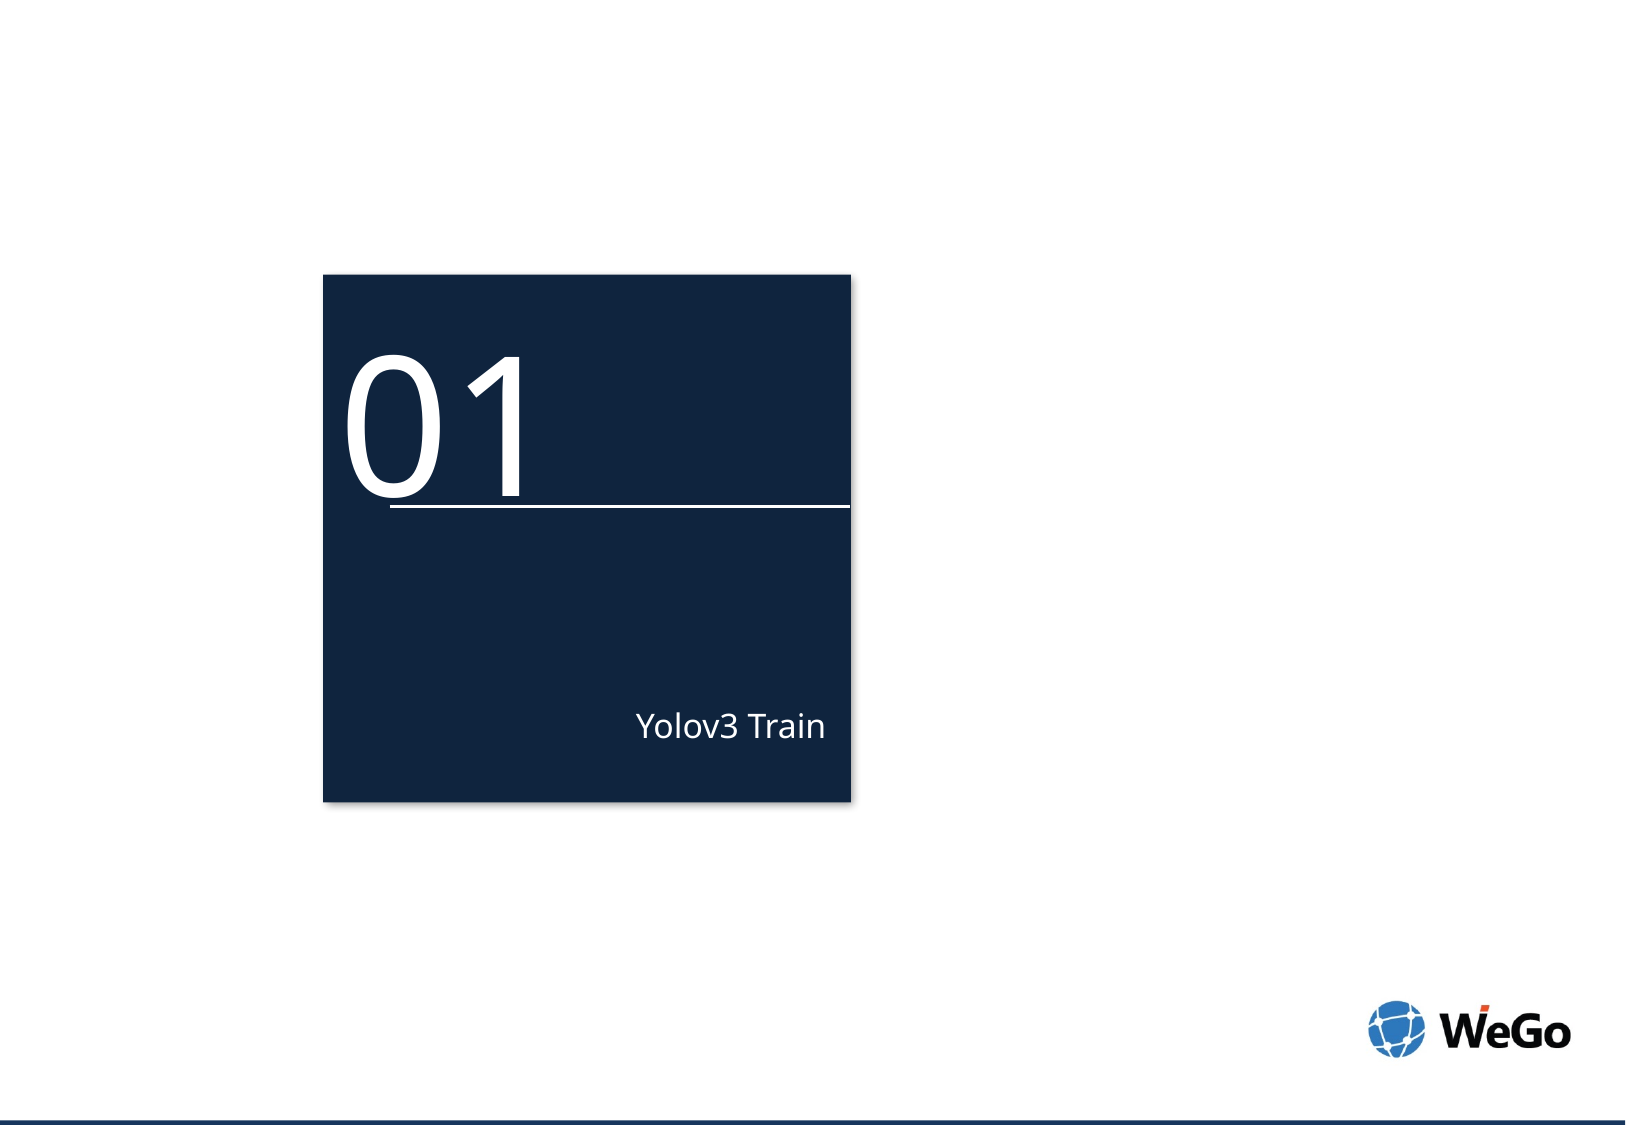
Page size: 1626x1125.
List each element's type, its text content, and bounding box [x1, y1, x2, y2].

text_box Yolov3 Train [380, 676, 842, 753]
picture [1355, 990, 1590, 1066]
text_box 01 [324, 293, 842, 543]
text_box [323, 274, 851, 803]
